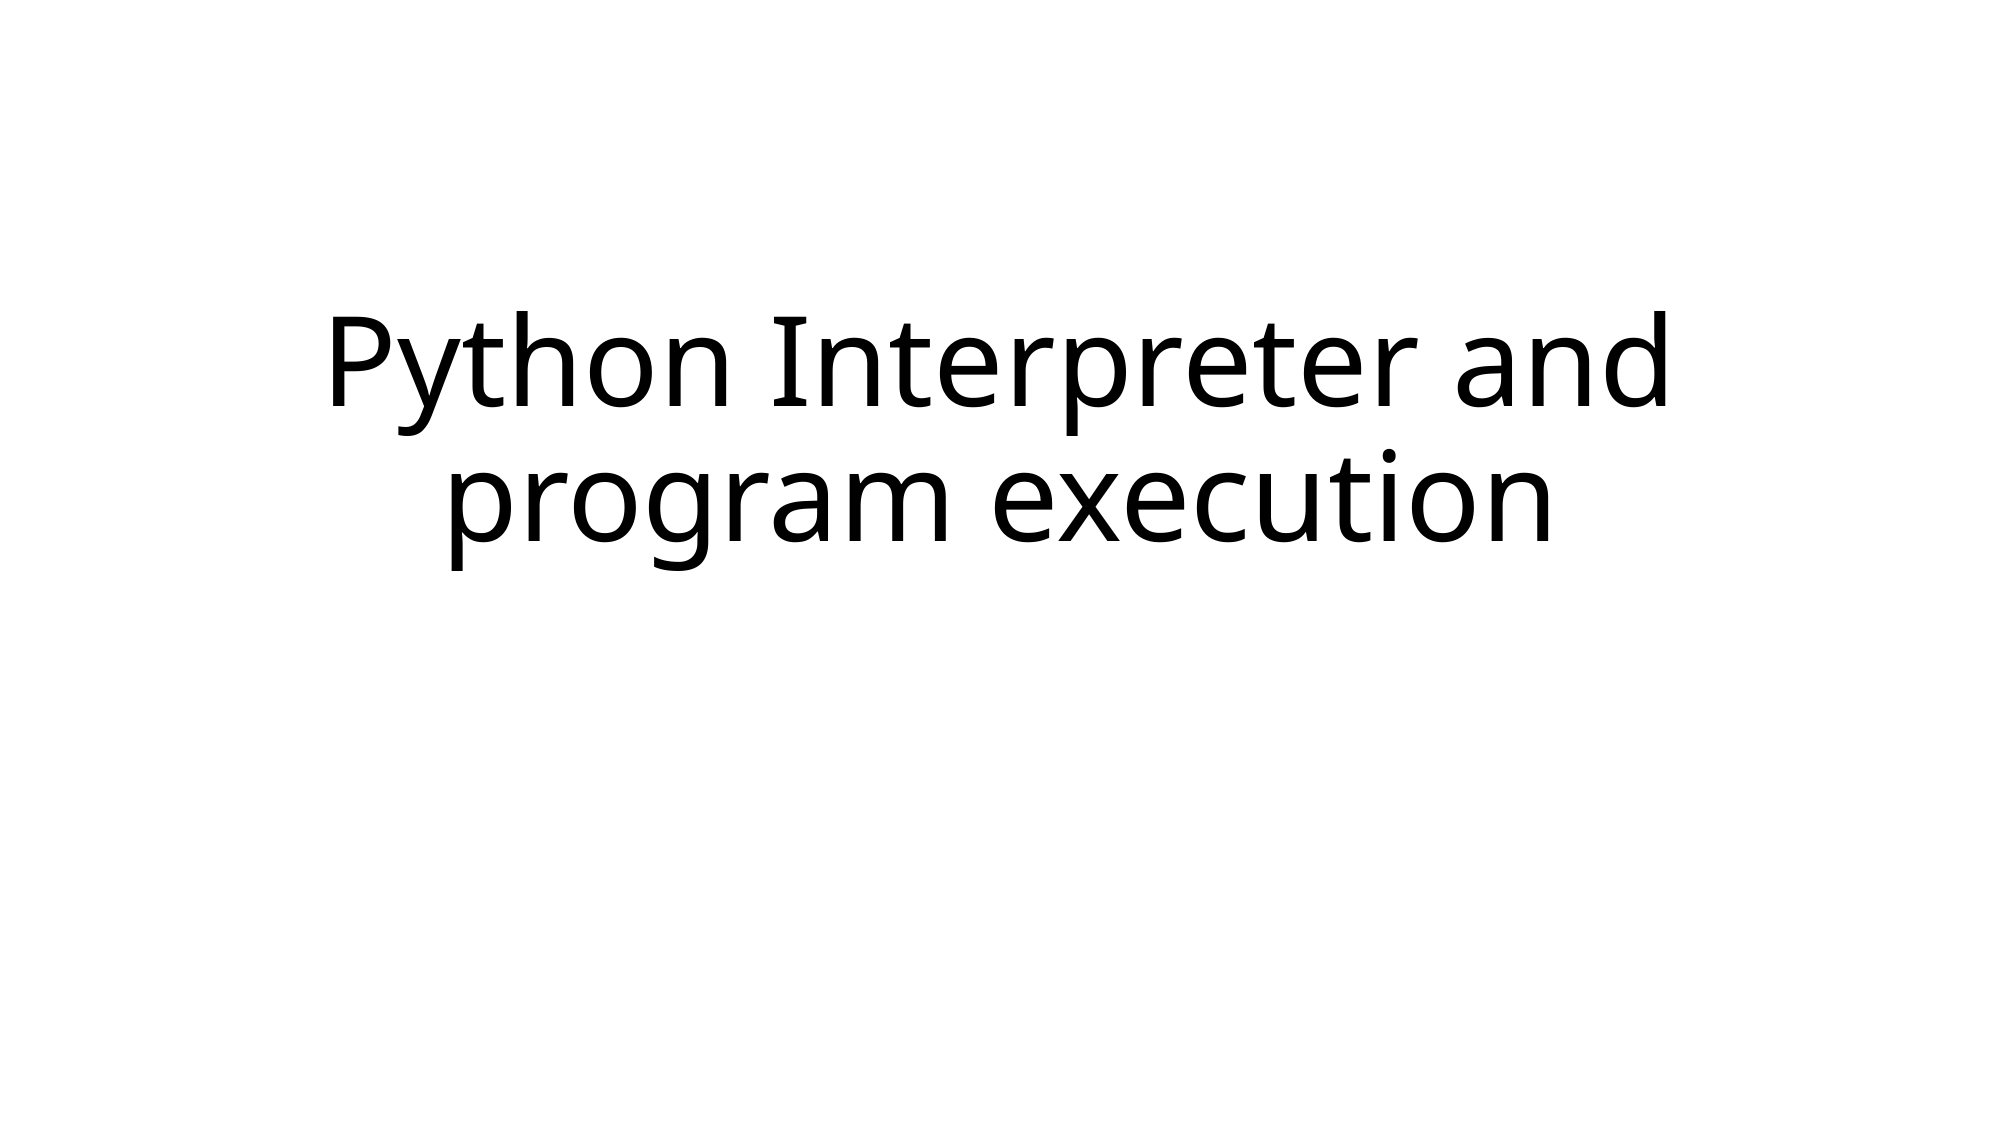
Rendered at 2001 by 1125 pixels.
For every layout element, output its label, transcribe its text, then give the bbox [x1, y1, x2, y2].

title Python Interpreter and program execution [249, 184, 1750, 576]
